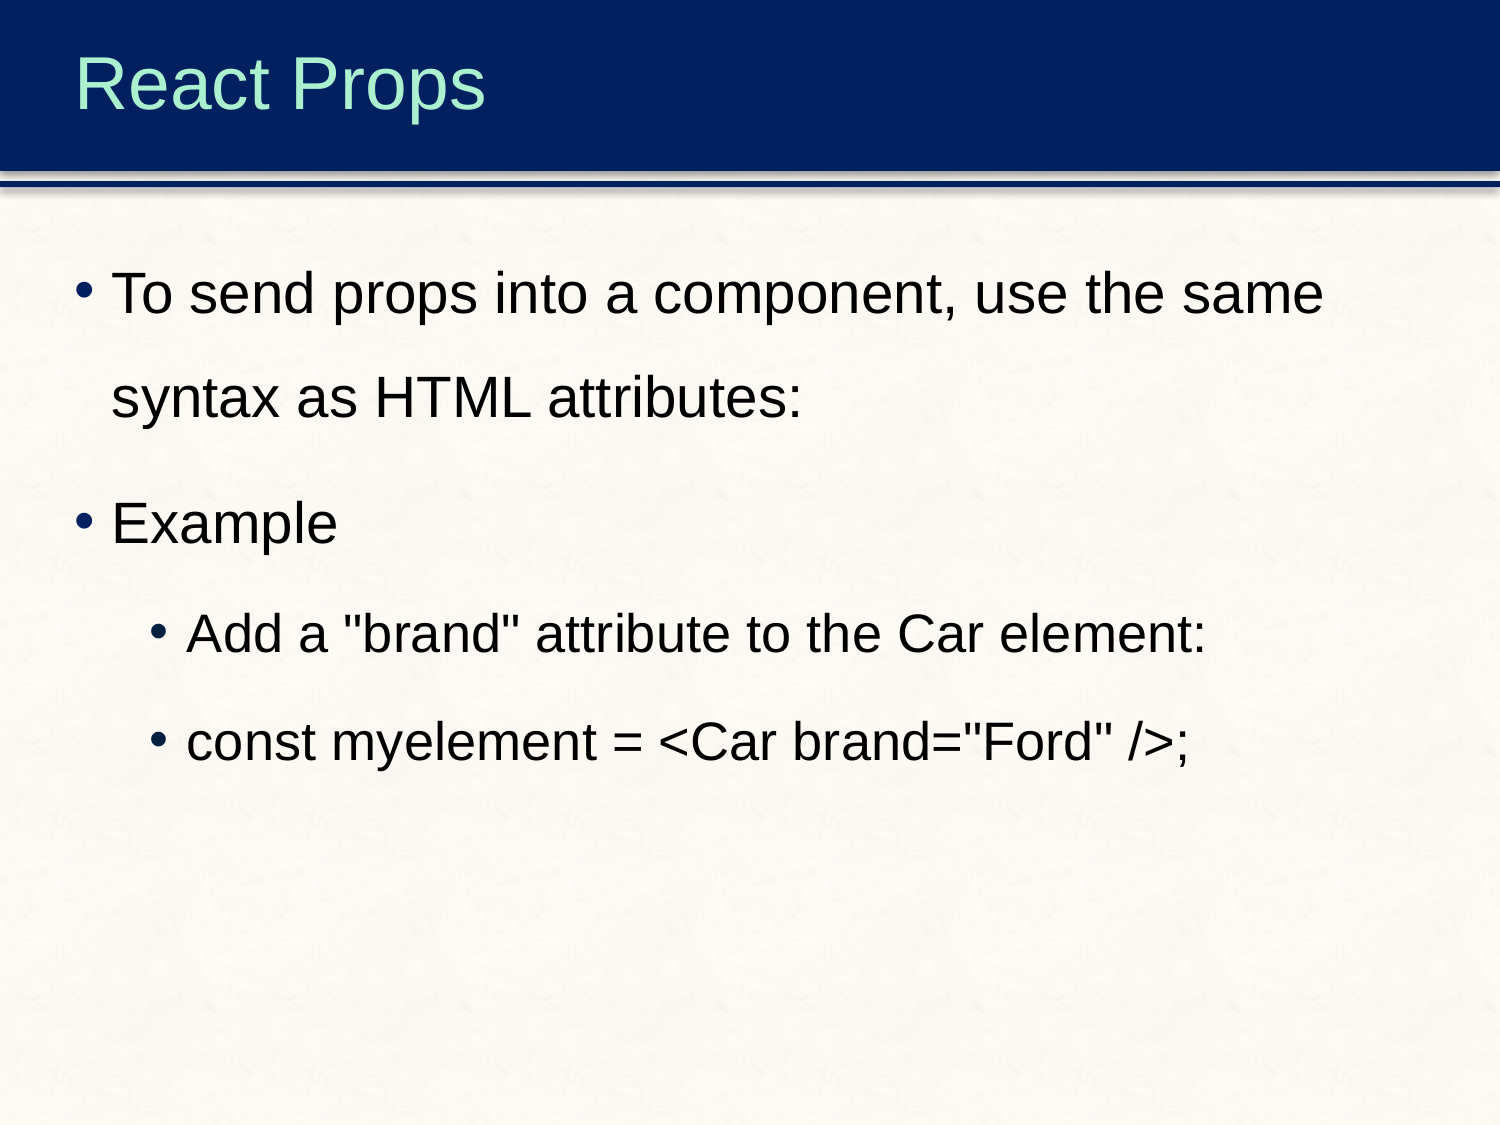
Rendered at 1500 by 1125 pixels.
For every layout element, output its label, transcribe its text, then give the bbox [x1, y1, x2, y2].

list To send props into a component, use the same syntax as HTML attributes: Example Add a "brand" attribute to the Car element: const myelement = <Car brand="Ford" />; [59, 212, 1468, 1099]
title React Props [59, 0, 1500, 171]
